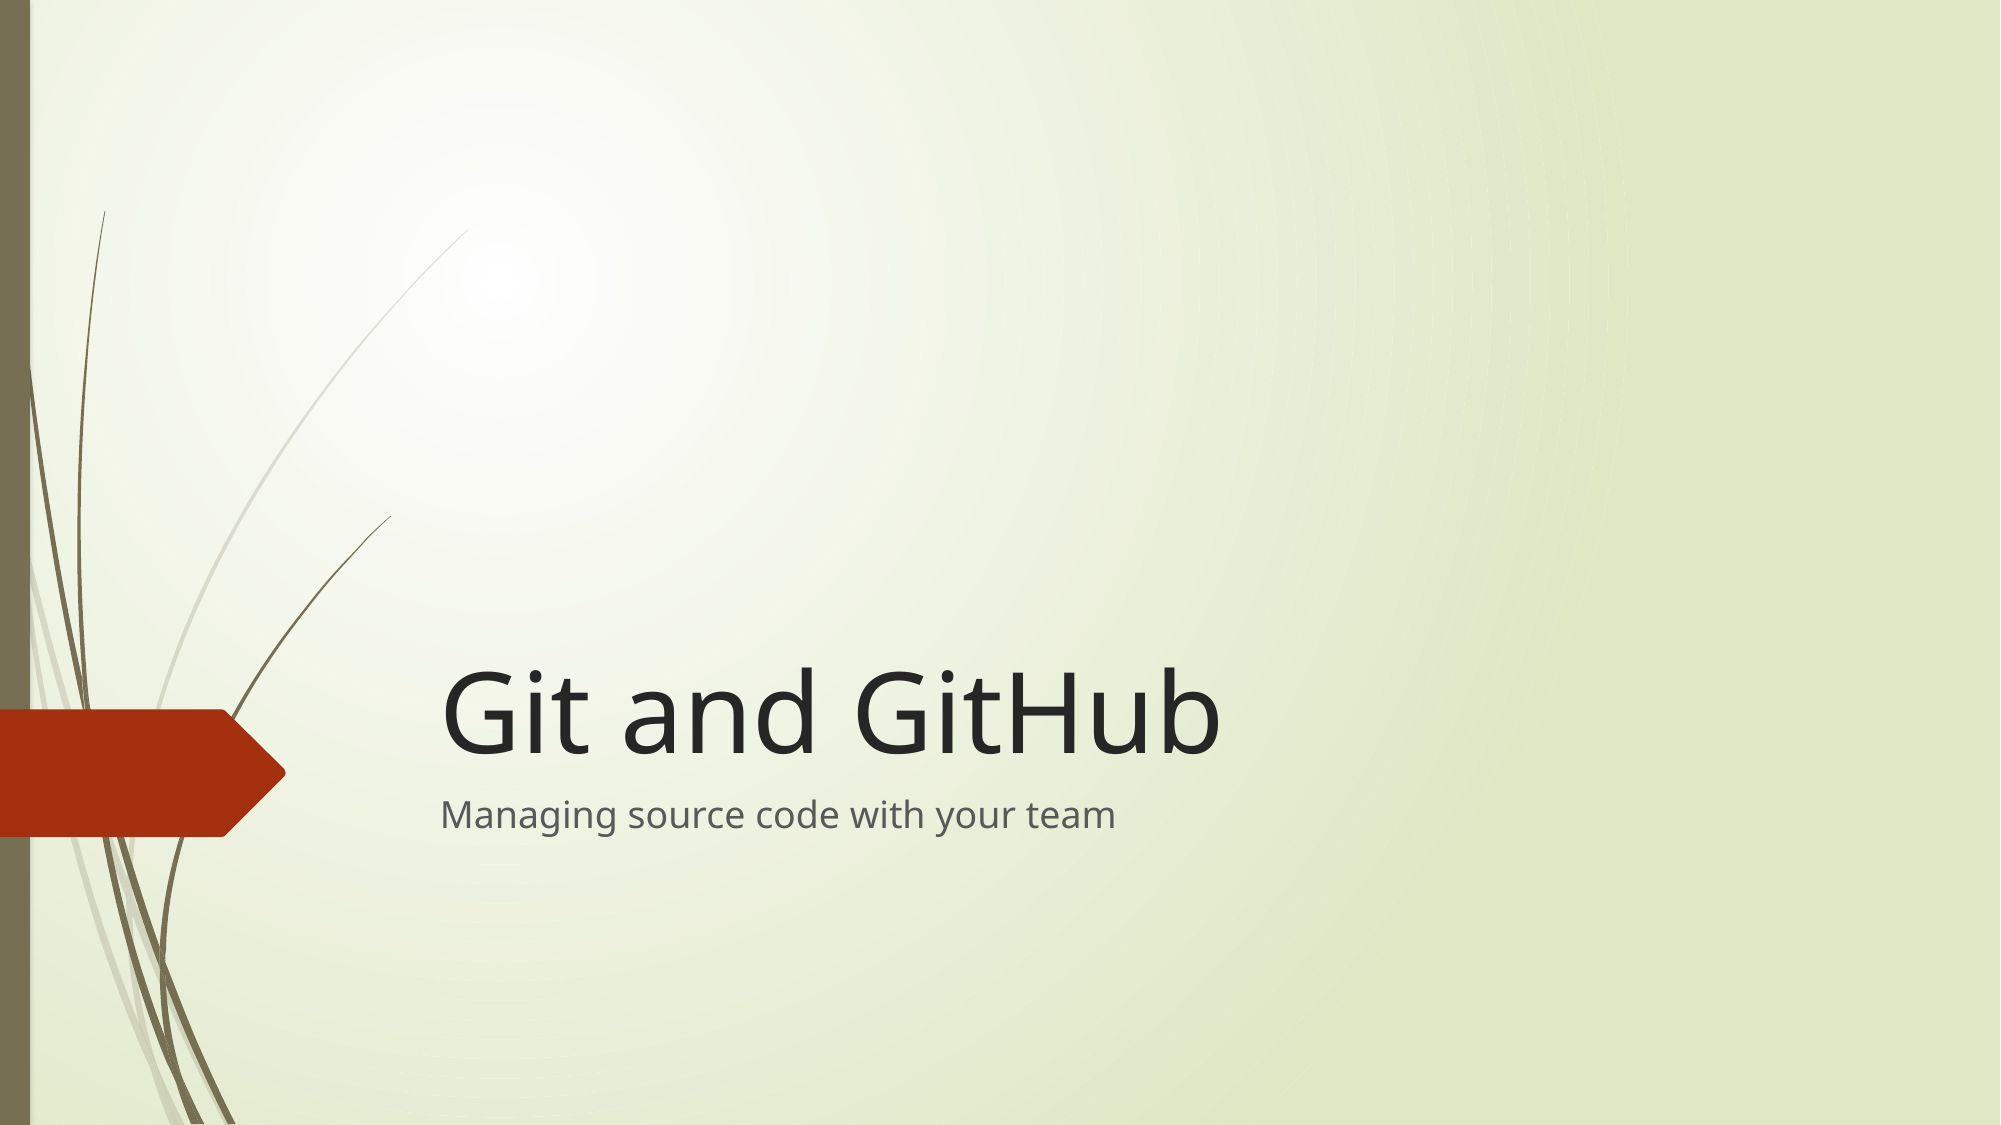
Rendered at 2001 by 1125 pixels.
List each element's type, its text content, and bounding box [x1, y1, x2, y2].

title Git and GitHub [424, 412, 1888, 783]
subtitle Managing source code with your team [424, 783, 1888, 969]
